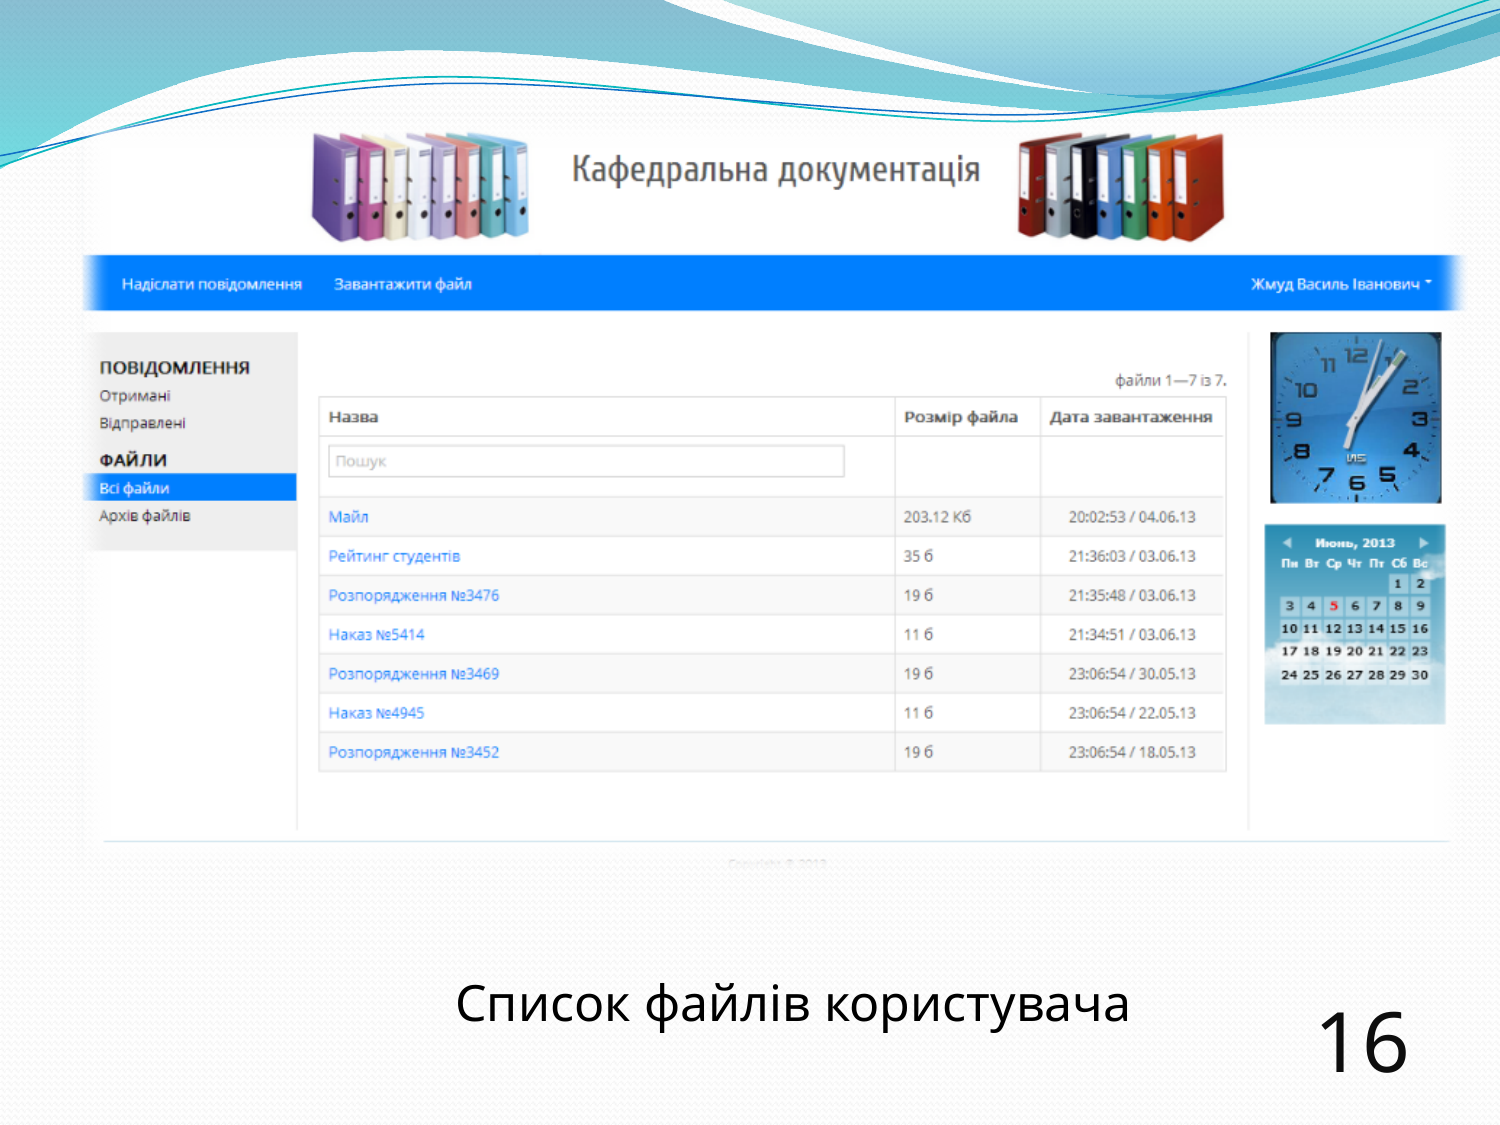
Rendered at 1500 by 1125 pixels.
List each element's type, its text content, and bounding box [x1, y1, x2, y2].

slide_number 16 [1299, 1042, 1425, 1103]
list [76, 113, 1468, 870]
text_box Список файлів користувача [440, 964, 1147, 1039]
